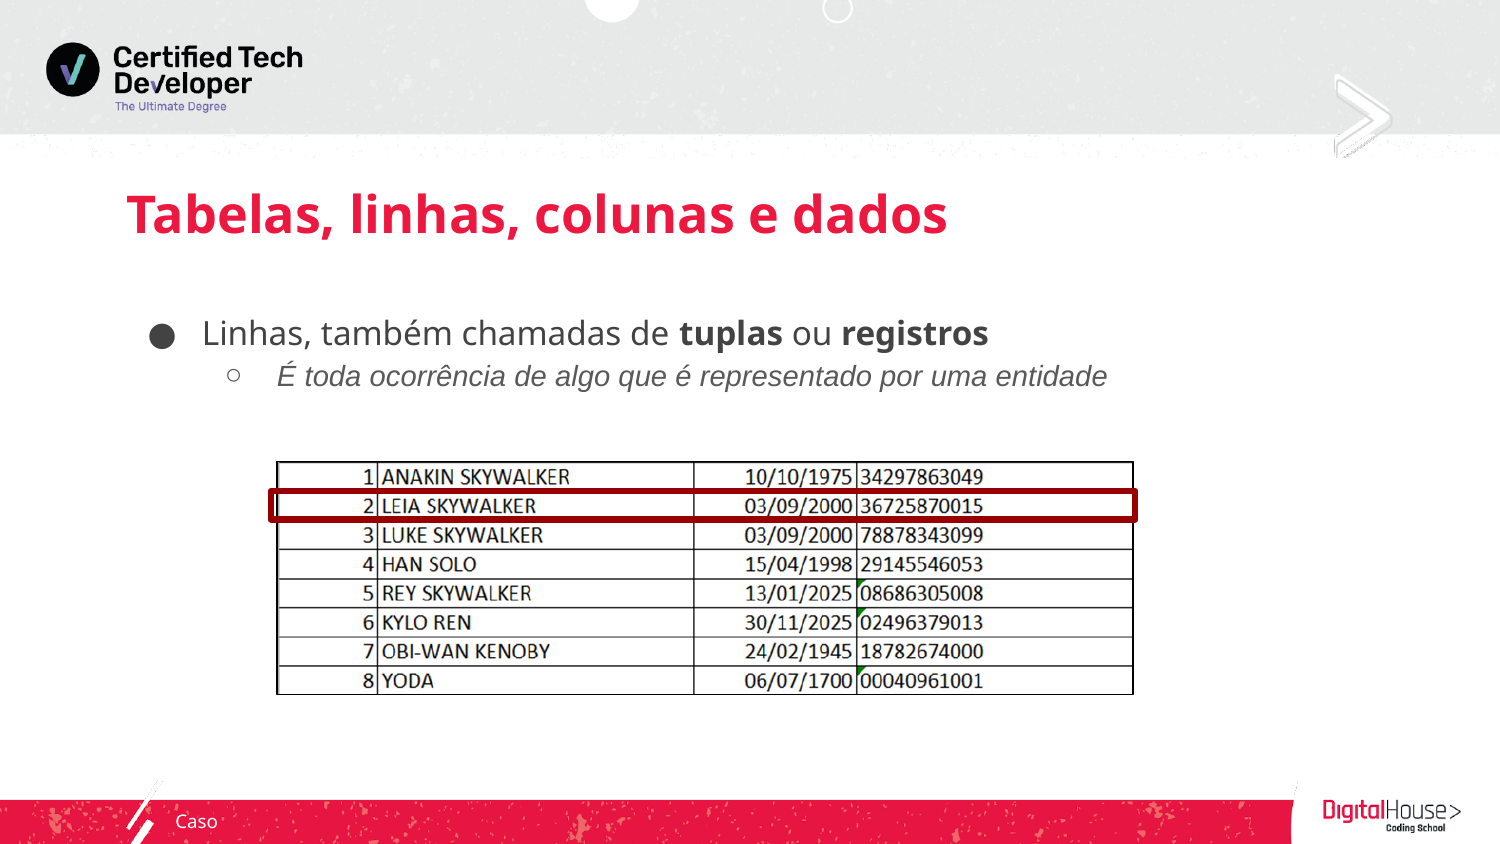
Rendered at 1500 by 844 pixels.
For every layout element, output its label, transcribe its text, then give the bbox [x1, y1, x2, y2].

picture [0, 0, 1500, 158]
picture [0, 780, 1500, 844]
picture [277, 461, 1133, 695]
subtitle Linhas, também chamadas de tuplas ou registros É toda ocorrência de algo que é representado por uma entidade [111, 291, 1351, 728]
title Tabelas, linhas, colunas e dados [111, 155, 1103, 270]
